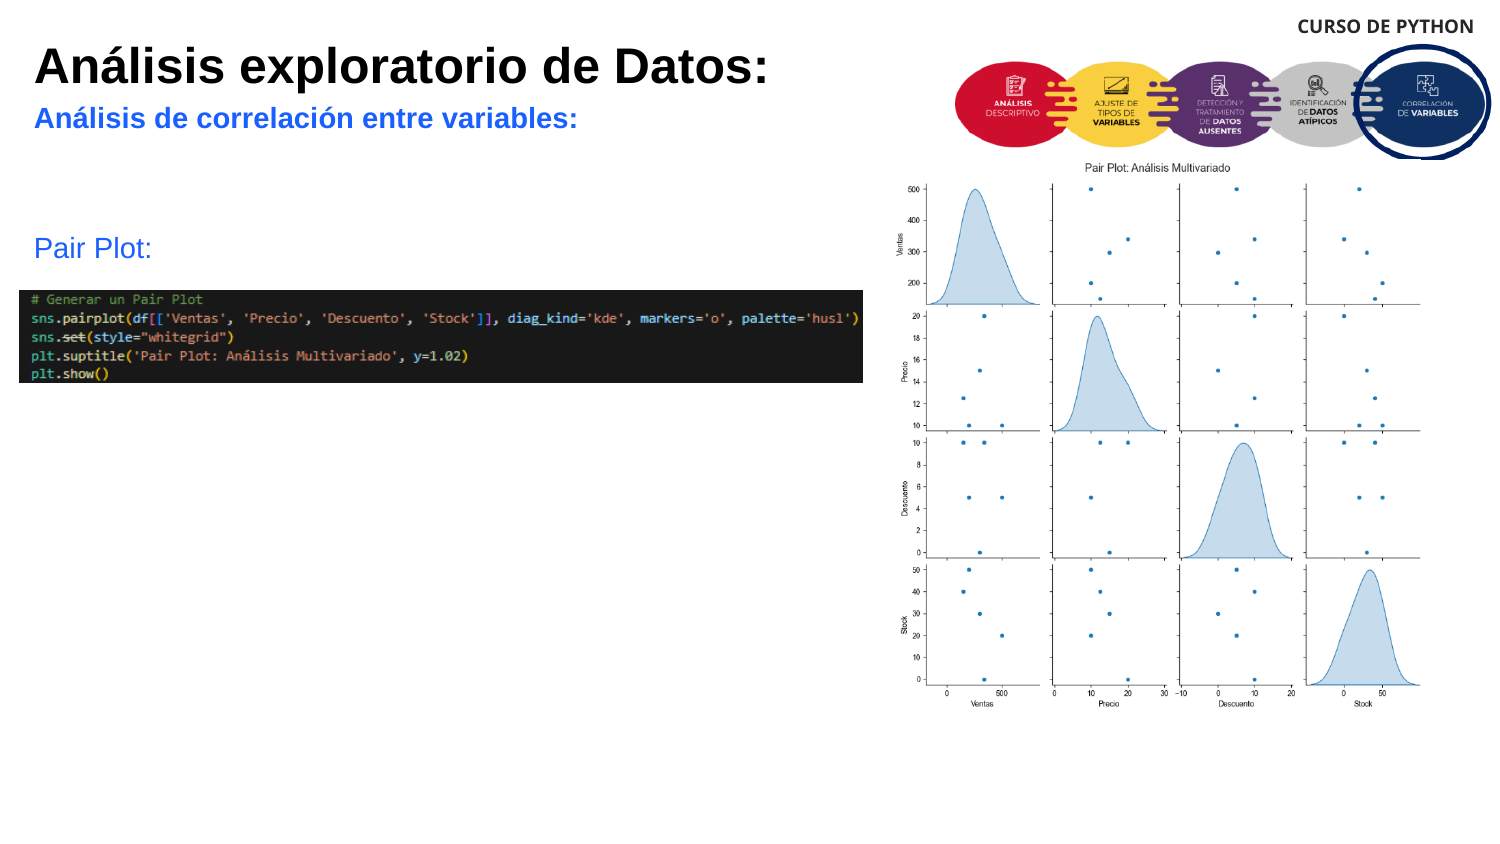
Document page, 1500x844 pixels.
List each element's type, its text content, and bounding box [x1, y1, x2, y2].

text_box Análisis de correlación entre variables: [19, 92, 936, 143]
text_box Pair Plot: [19, 226, 170, 272]
text_box Análisis exploratorio de Datos: [19, 25, 1424, 92]
picture [18, 290, 863, 383]
picture [891, 35, 1500, 708]
text_box CURSO DE PYTHON [1181, 6, 1490, 33]
